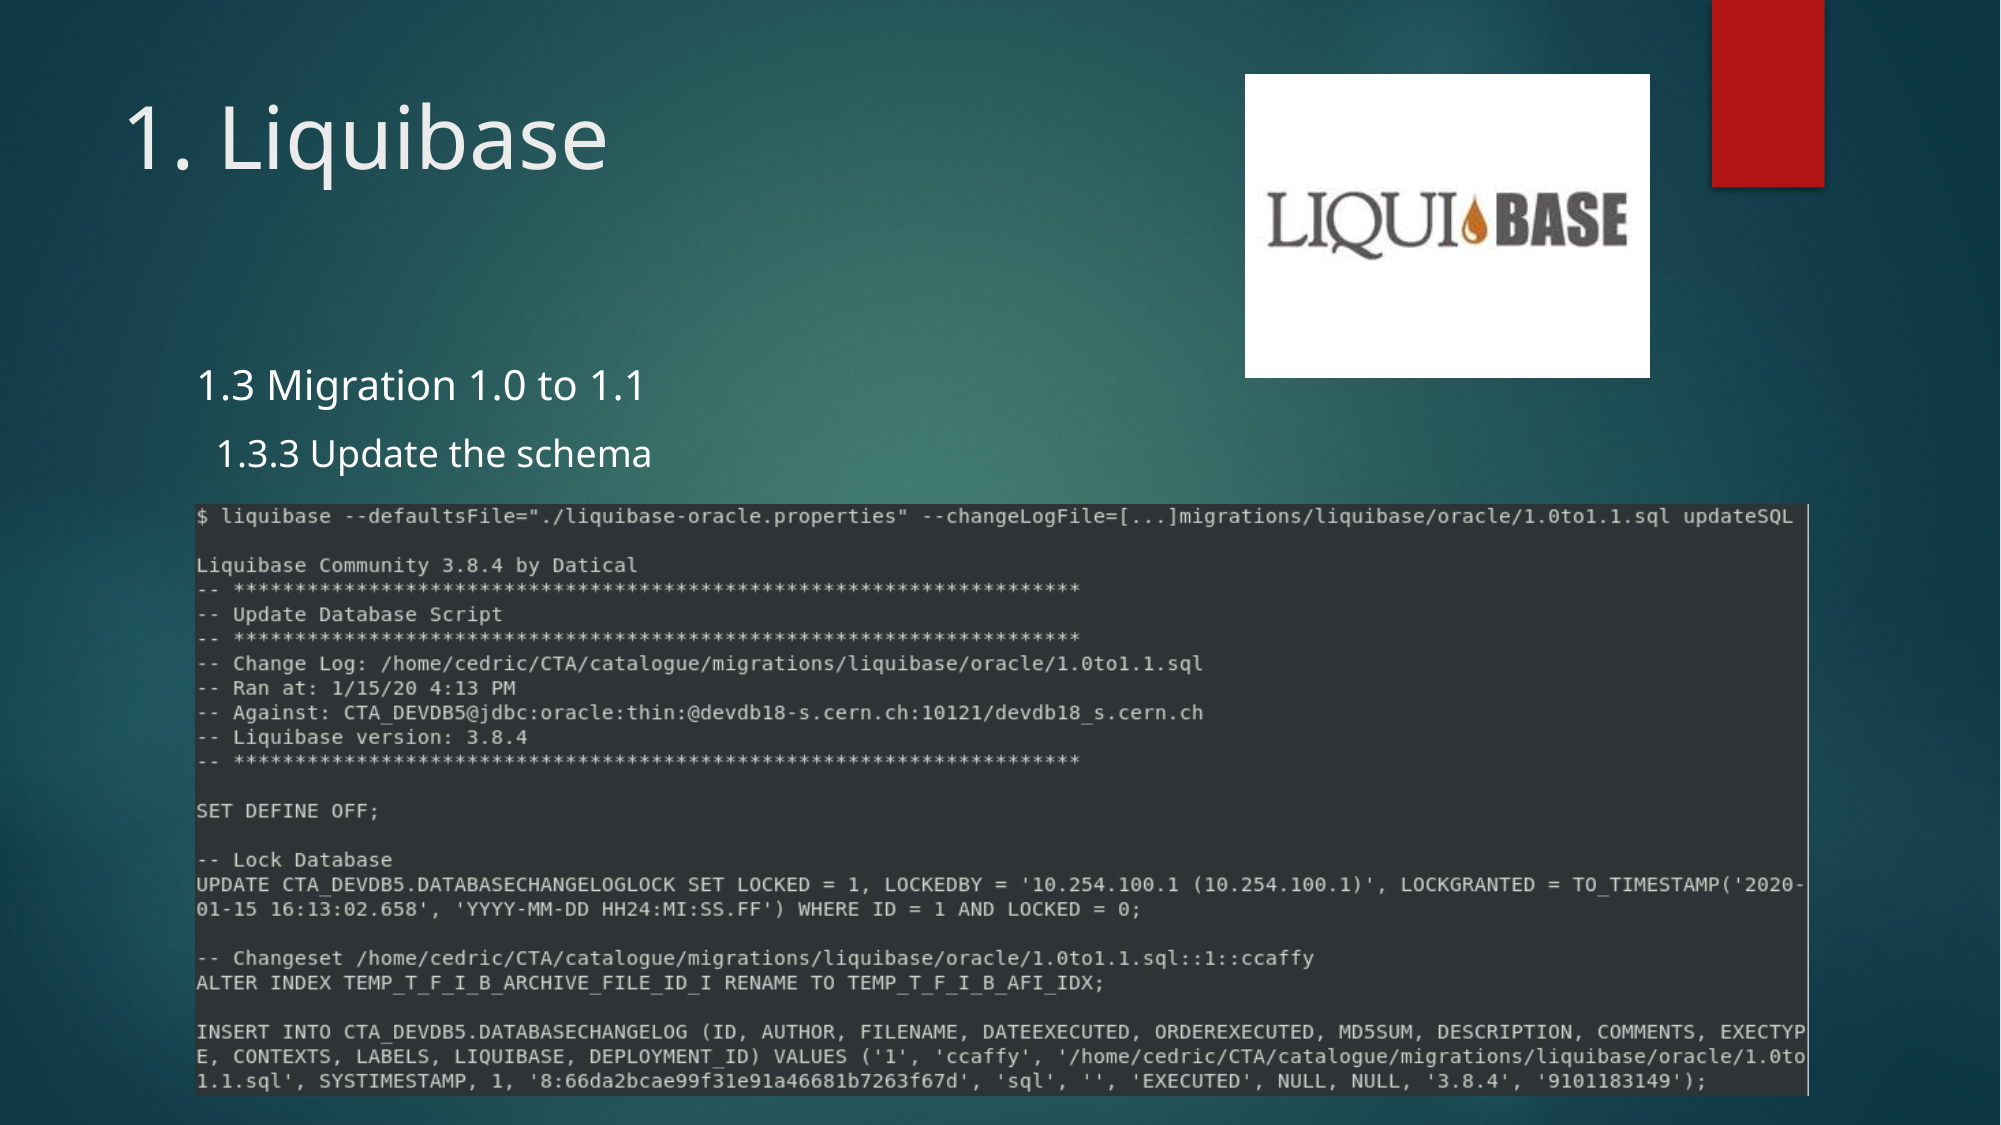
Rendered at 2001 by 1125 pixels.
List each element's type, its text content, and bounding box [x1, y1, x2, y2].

list 1.3 Migration 1.0 to 1.1 1.3.3 Update the schema [181, 351, 2000, 1040]
title 1. Liquibase [106, 74, 1242, 304]
picture [0, 437, 1810, 1125]
picture [1244, 0, 1650, 378]
